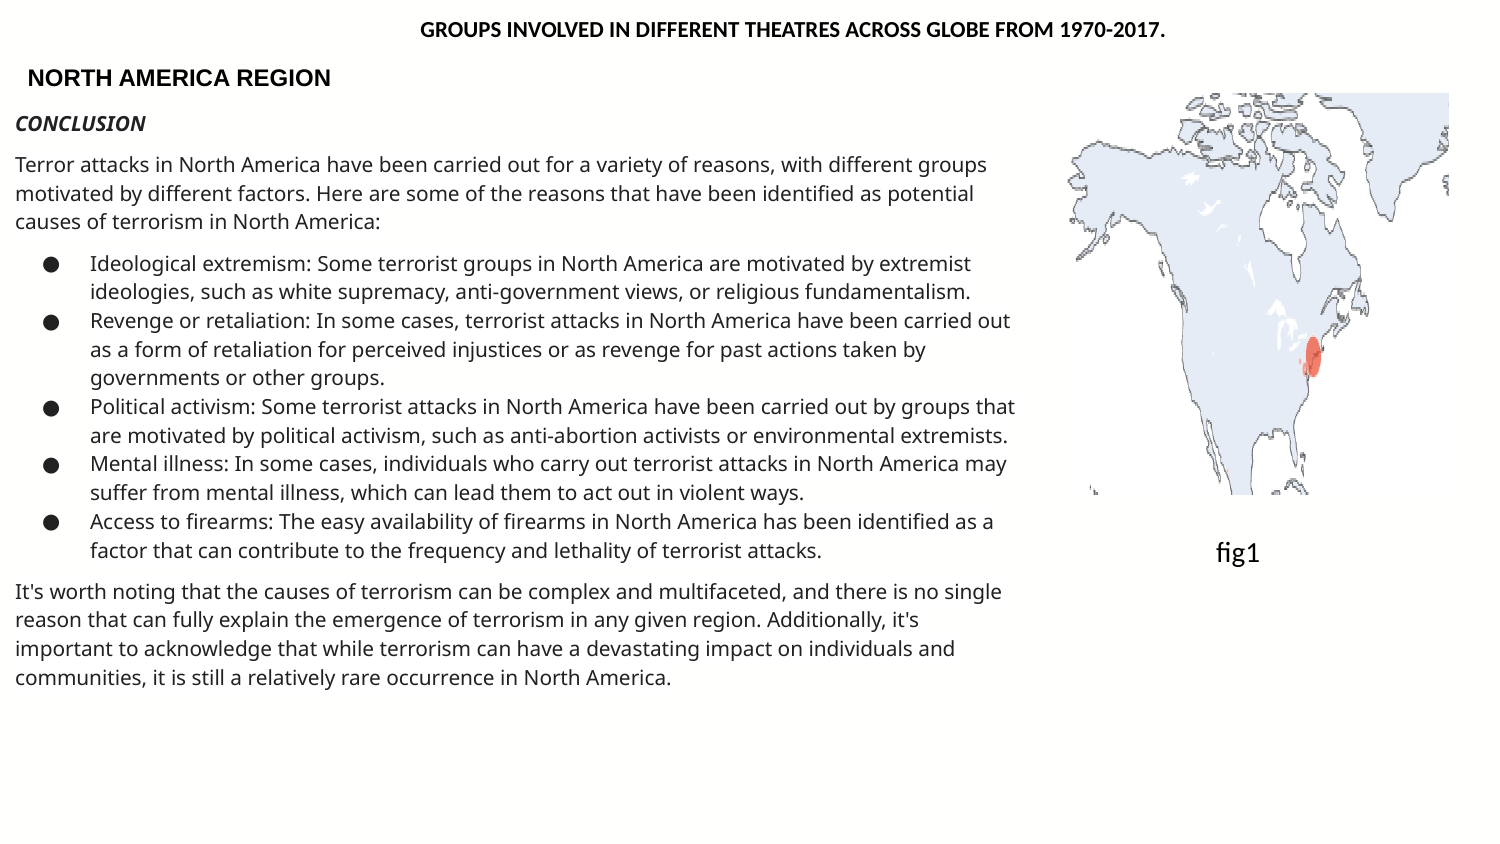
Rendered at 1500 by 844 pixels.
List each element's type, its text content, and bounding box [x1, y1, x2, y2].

text_box fig1 [1201, 518, 1344, 584]
text_box GROUPS INVOLVED IN DIFFERENT THEATRES ACROSS GLOBE FROM 1970-2017. [100, 0, 1384, 93]
picture [1067, 93, 1449, 495]
text_box NORTH AMERICA REGION [0, 42, 493, 91]
text_box CONCLUSION Terror attacks in North America have been carried out for a variety of reasons, with different groups motivated by different factors. Here are some of the reasons that have been identified as potential causes of terrorism in North America: Ideological extremism: Some terrorist groups in North America are motivated by extremist ideologies, such as white supremacy, anti-government views, or religious fundamentalism. Revenge or retaliation: In some cases, terrorist attacks in North America have been carried out as a form of retaliation for perceived injustices or as revenge for past actions taken by governments or other groups. Political activism: Some terrorist attacks in North America have been carried out by groups that are motivated by political activism, such as anti-abortion activists or environmental extremists. Mental illness: In some cases, individuals who carry out terrorist attacks in North America may suffer from mental illness, which can lead them to act out in violent ways. Access to firearms: The easy availability of firearms in North America has been identified as a factor that can contribute to the frequency and lethality of terrorist attacks. It's worth noting that the causes of terrorism can be complex and multifaceted, and there is no single reason that can fully explain the emergence of terrorism in any given region. Additionally, it's important to acknowledge that while terrorism can have a devastating impact on individuals and communities, it is still a relatively rare occurrence in North America. [0, 91, 1037, 808]
